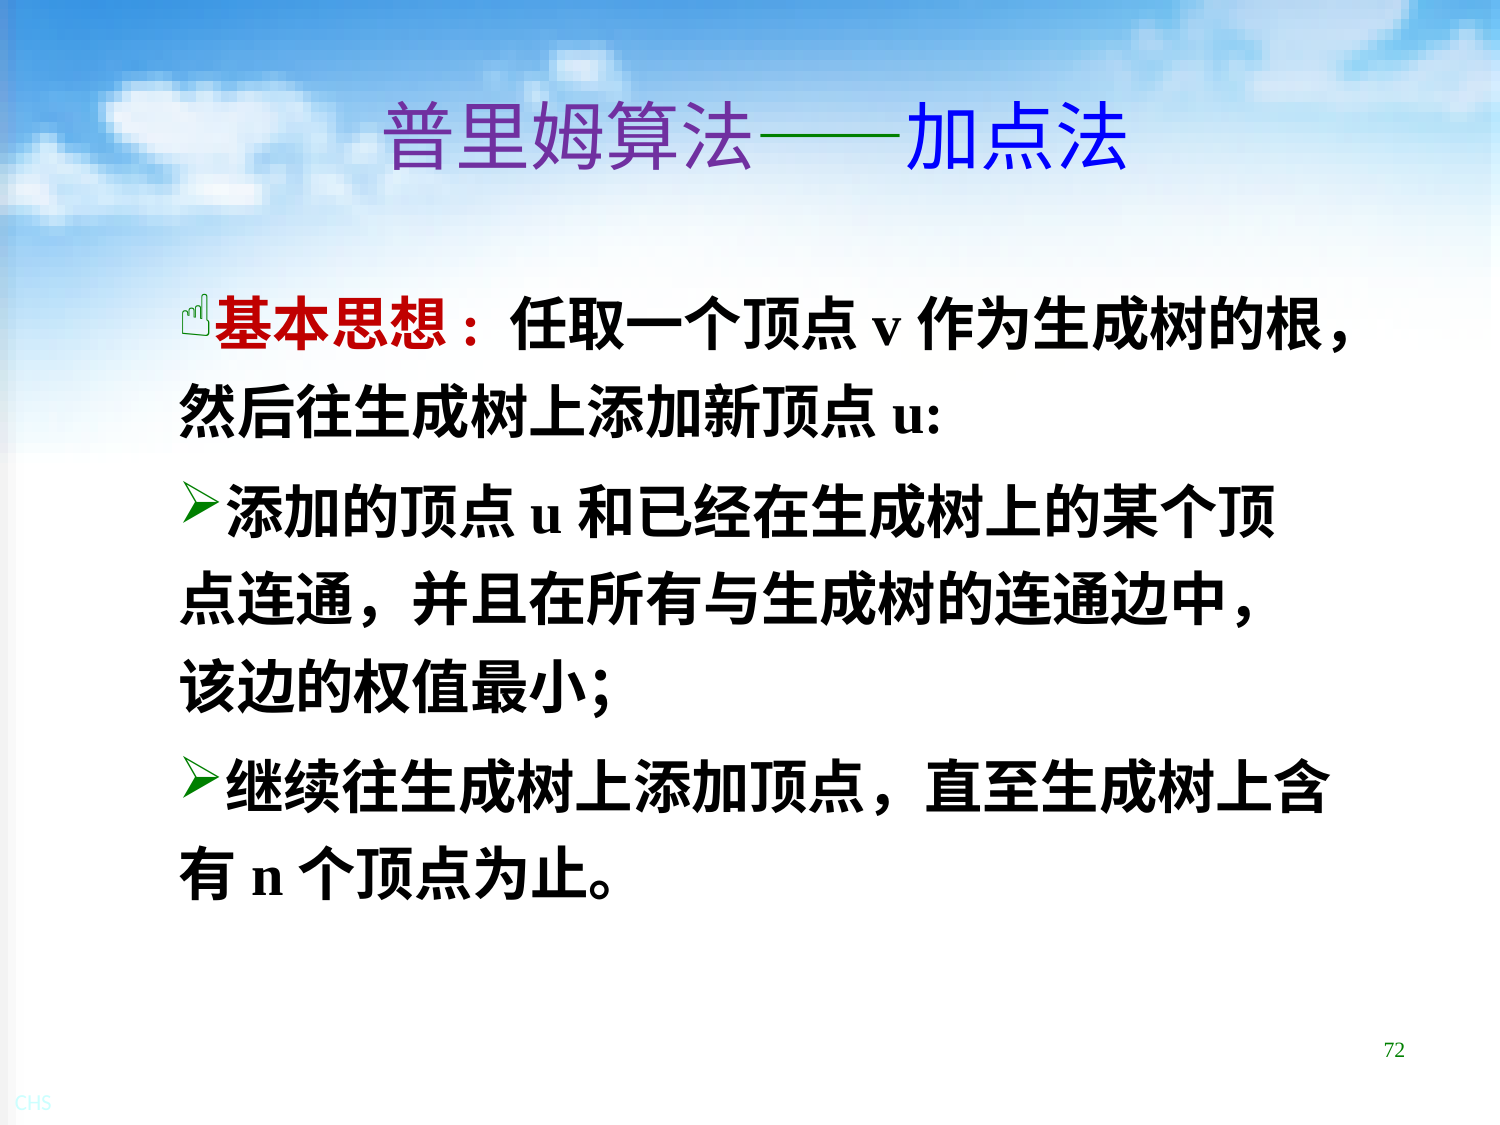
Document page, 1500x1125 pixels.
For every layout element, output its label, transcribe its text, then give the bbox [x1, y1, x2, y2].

slide_number 72 [1359, 1031, 1430, 1067]
list 基本思想: 任取一个顶点v作为生成树的根，然后往生成树上添加新顶点u: 添加的顶点u和已经在生成树上的某个顶点连通，并且在所有与生成树的连通边中，该边的权值最小； 继续往生成树上添加顶点，直至生成树上含有n个顶点为止。 [163, 262, 1348, 973]
title 普里姆算法——加点法 [163, 44, 1348, 225]
picture [0, 0, 1500, 1125]
